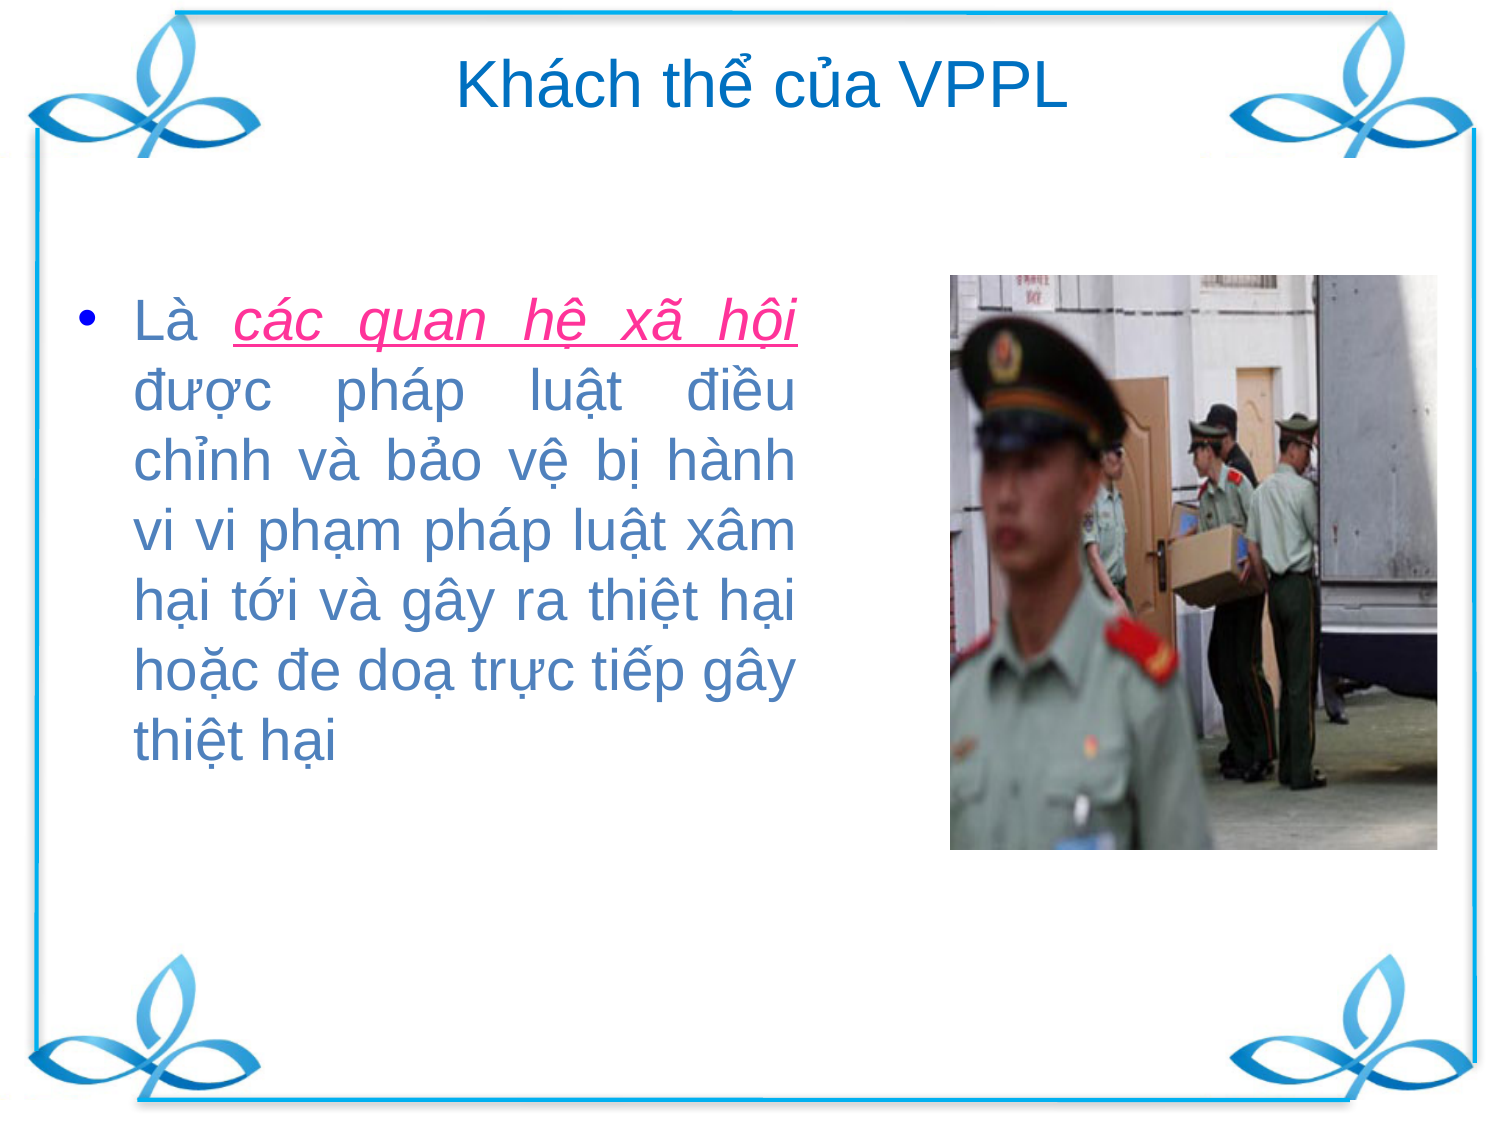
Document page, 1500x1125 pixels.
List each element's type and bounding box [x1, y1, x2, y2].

text_box [0, 0, 1488, 1101]
picture [949, 274, 1438, 851]
